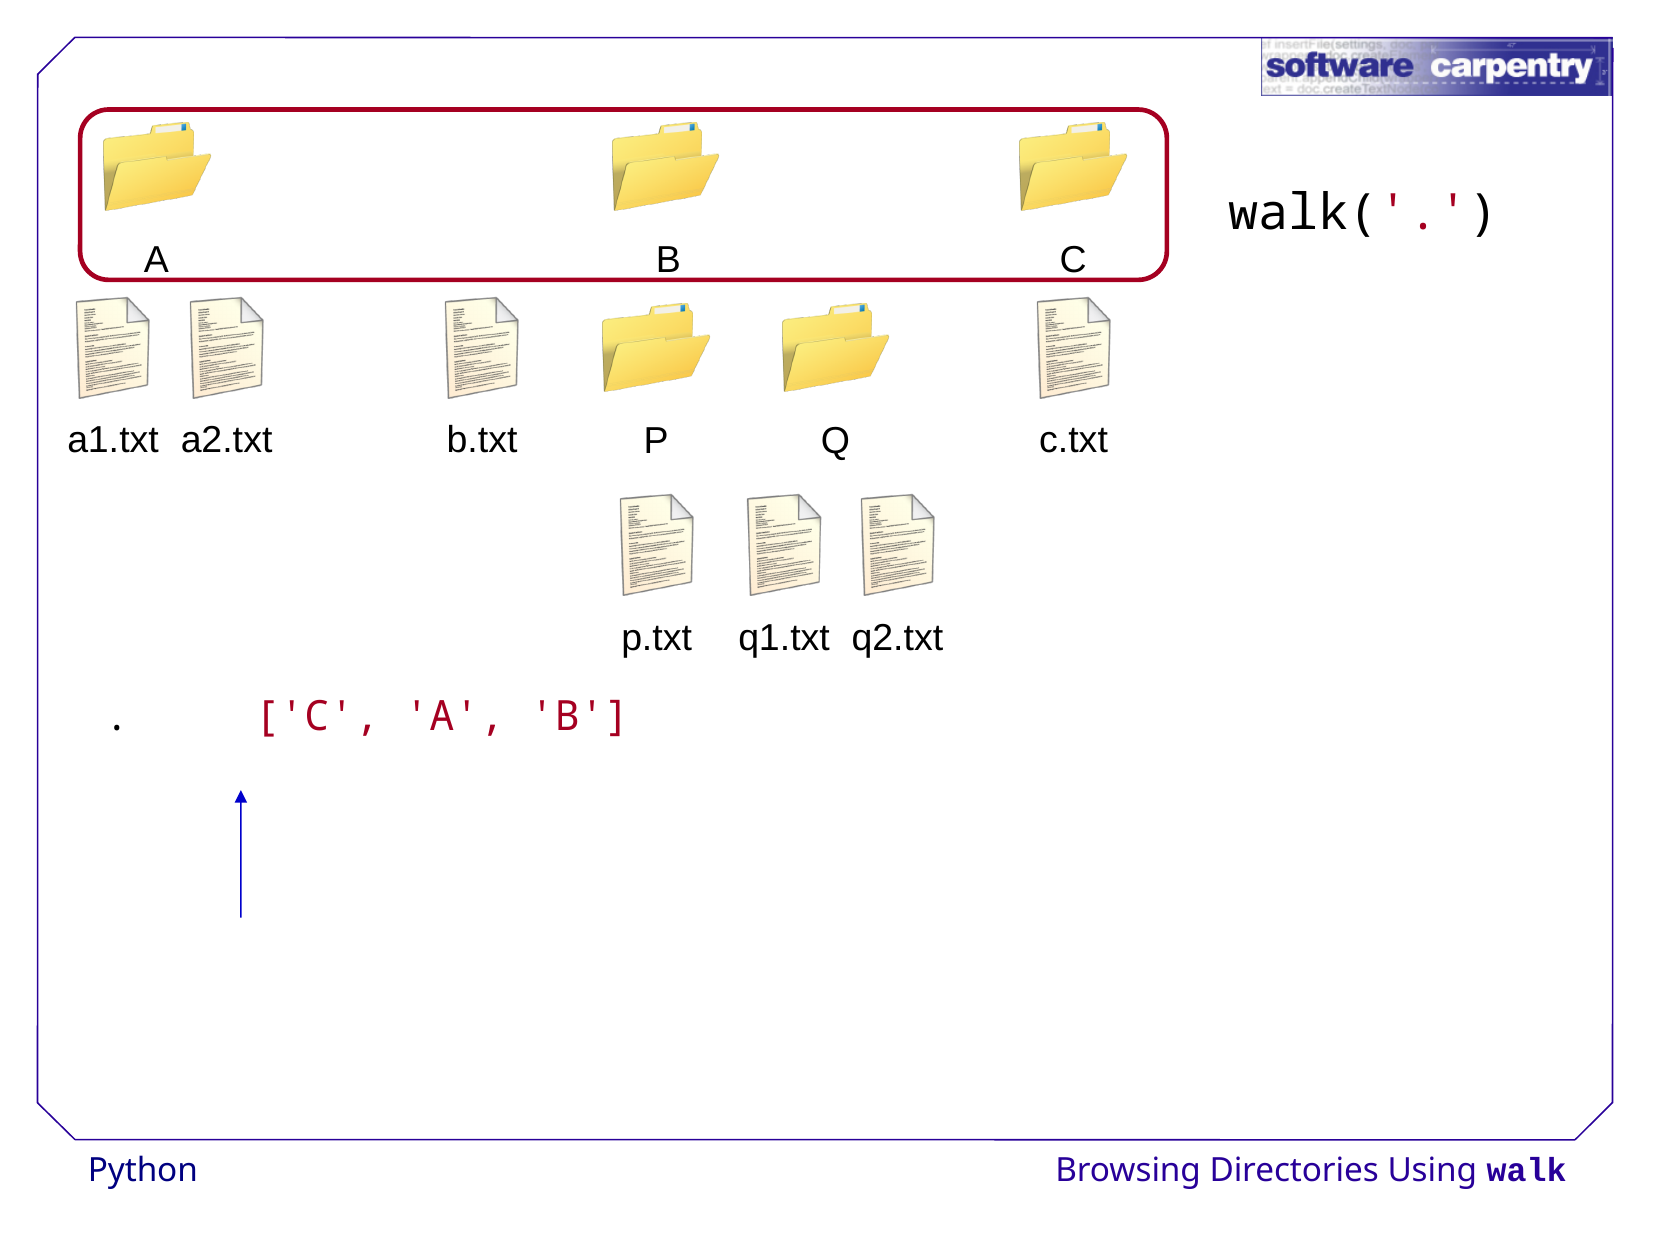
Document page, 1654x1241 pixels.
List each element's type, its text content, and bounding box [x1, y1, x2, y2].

text_box [216, 109, 605, 280]
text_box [1015, 108, 1131, 290]
picture [1261, 39, 1613, 96]
text_box [80, 114, 93, 276]
text_box walk('.') [1214, 157, 1517, 252]
text_box [234, 790, 248, 918]
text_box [722, 487, 846, 668]
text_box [598, 289, 714, 470]
text_box [725, 109, 1013, 280]
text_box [847, 487, 960, 668]
text_box [1133, 109, 1167, 280]
text_box . ['C', 'A', 'B'] [89, 686, 1512, 1150]
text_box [777, 288, 894, 471]
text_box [98, 108, 215, 288]
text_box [51, 289, 175, 470]
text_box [607, 108, 724, 290]
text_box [599, 487, 714, 668]
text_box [1016, 297, 1131, 470]
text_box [176, 289, 289, 470]
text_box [425, 289, 539, 470]
